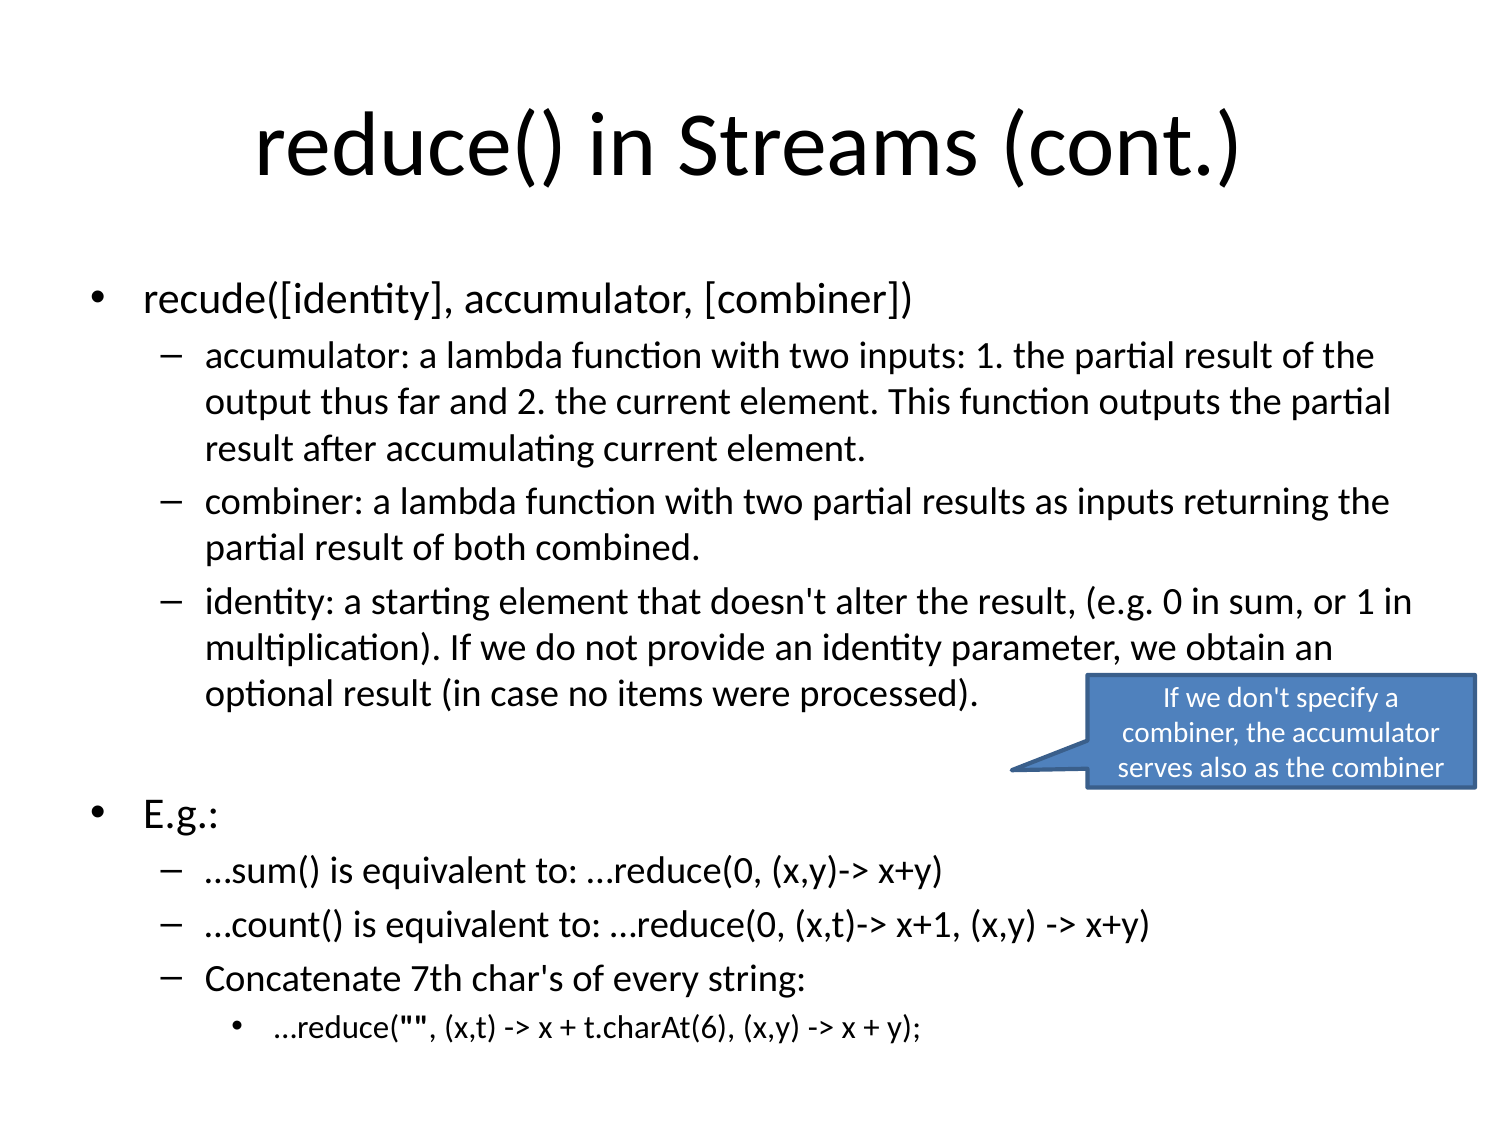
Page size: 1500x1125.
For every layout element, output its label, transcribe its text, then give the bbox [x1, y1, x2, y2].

list recude([identity], accumulator, [combiner]) accumulator: a lambda function with two inputs: 1. the partial result of the output thus far and 2. the current element. This function outputs the partial result after accumulating current element. combiner: a lambda function with two partial results as inputs returning the partial result of both combined. identity: a starting element that doesn't alter the result, (e.g. 0 in sum, or 1 in multiplication). If we do not provide an identity parameter, we obtain an optional result (in case no items were processed). E.g.: …sum() is equivalent to: …reduce(0, (x,y)-> x+y) …count() is equivalent to: …reduce(0, (x,t)-> x+1, (x,y) -> x+y) Concatenate 7th char's of every string: …reduce("", (x,t) -> x + t.charAt(6), (x,y) -> x + y); [75, 262, 1463, 1063]
text_box If we don't specify a combiner, the accumulator serves also as the combiner [1009, 672, 1478, 790]
title reduce() in Streams (cont.) [75, 45, 1425, 233]
